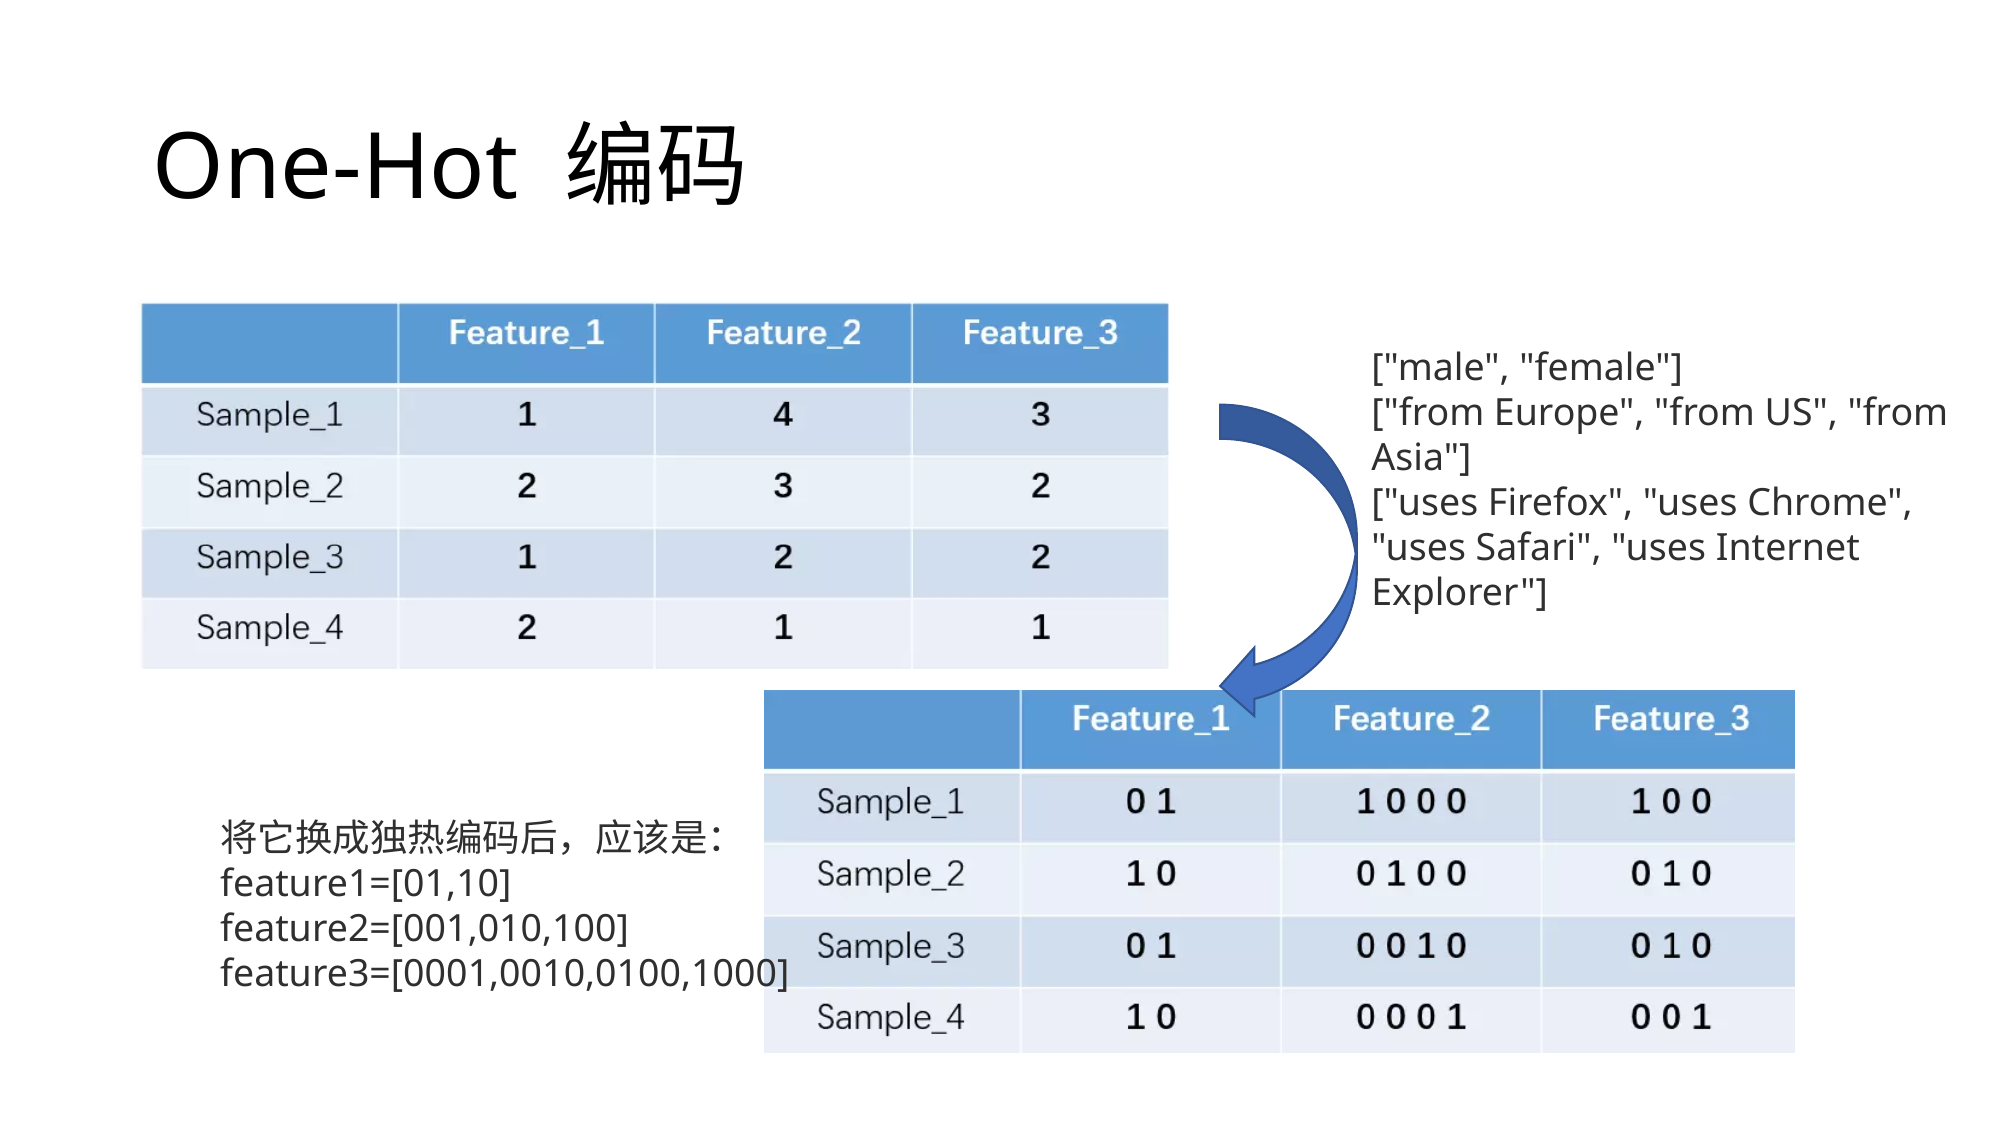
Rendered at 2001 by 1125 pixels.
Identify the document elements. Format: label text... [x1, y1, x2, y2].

picture [763, 690, 1795, 1053]
picture [137, 299, 1169, 669]
title One-Hot 编码 [137, 59, 1863, 278]
text_box 将它换成独热编码后，应该是： feature1=[01,10] feature2=[001,010,100] feature3=[0001,0010,0100,1000] [205, 806, 763, 1002]
text_box ["male", "female"] ["from Europe", "from US", "from Asia"] ["uses Firefox", "uses Chrome", "uses Safari", "uses Internet Explorer"] [1356, 335, 2000, 621]
text_box [1218, 403, 1356, 690]
